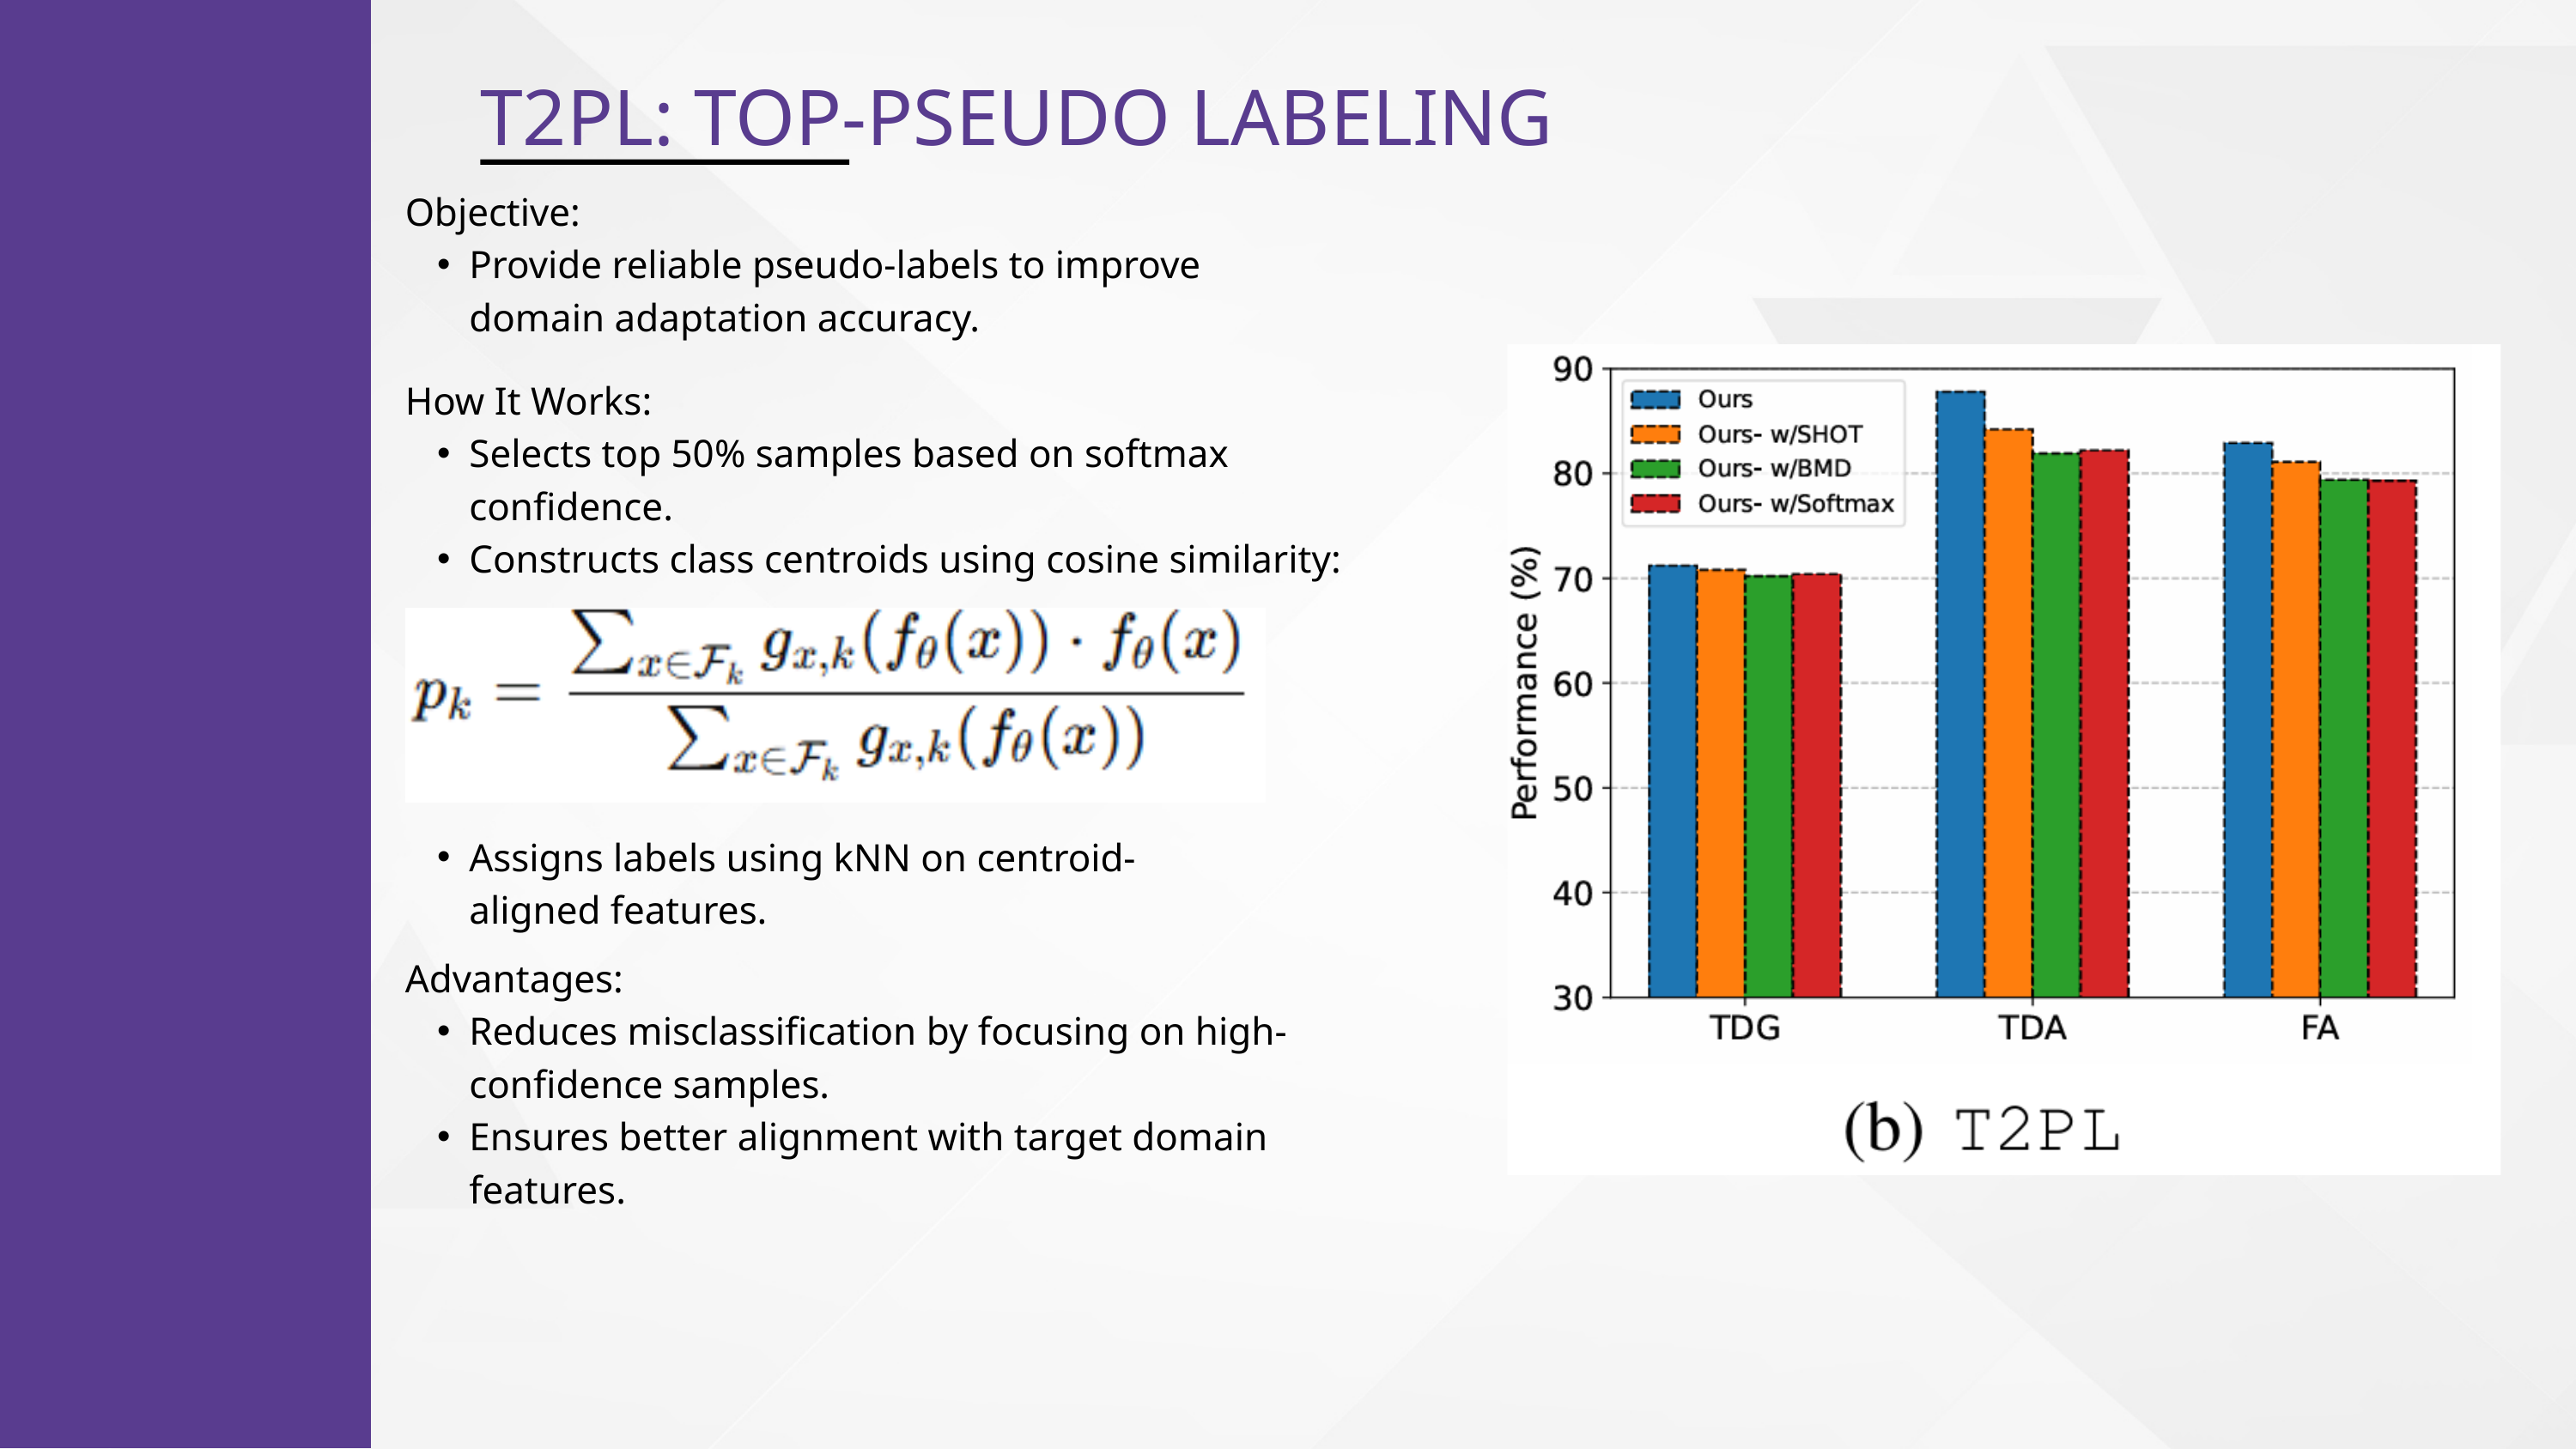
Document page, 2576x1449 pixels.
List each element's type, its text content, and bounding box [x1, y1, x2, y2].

text_box T2PL: TOP-PSEUDO LABELING [480, 53, 1727, 161]
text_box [0, 0, 372, 1449]
text_box Advantages: Reduces misclassification by focusing on high-confidence samples. Ensures better alignment with target domain features. [404, 947, 1431, 1264]
text_box How It Works: Selects top 50% samples based on softmax confidence. Constructs class centroids using cosine similarity: [404, 369, 1432, 634]
text_box [374, 0, 2576, 1449]
text_box Assigns labels using kNN on centroid-aligned features. [404, 826, 1215, 932]
text_box [1507, 344, 2501, 1175]
text_box Objective: Provide reliable pseudo-labels to improve domain adaptation accuracy. [404, 180, 1215, 392]
text_box [404, 634, 1267, 803]
